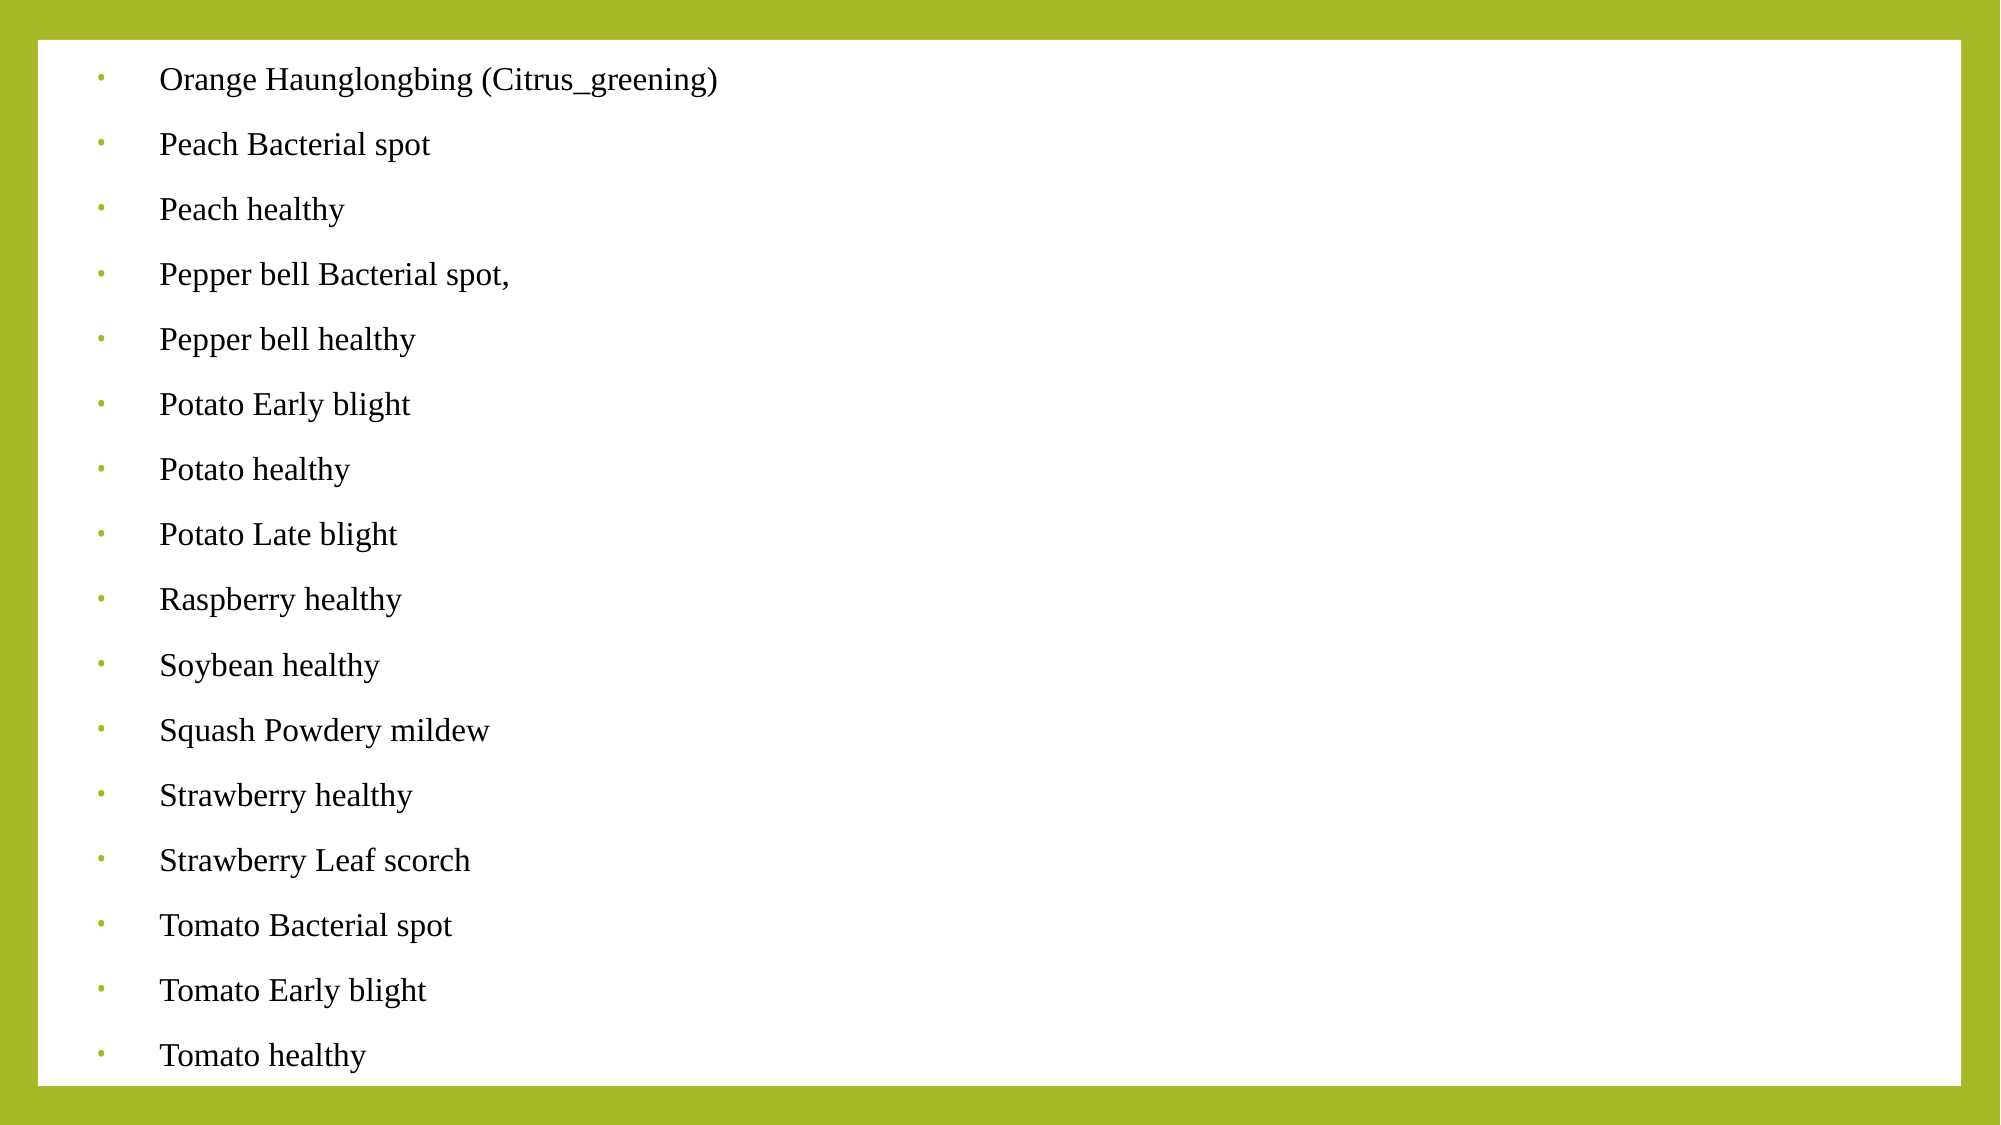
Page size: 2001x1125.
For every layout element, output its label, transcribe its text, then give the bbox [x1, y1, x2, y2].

list Orange Haunglongbing (Citrus_greening) Peach Bacterial spot Peach healthy Pepper bell Bacterial spot, Pepper bell healthy Potato Early blight Potato healthy Potato Late blight Raspberry healthy Soybean healthy Squash Powdery mildew Strawberry healthy Strawberry Leaf scorch Tomato Bacterial spot Tomato Early blight Tomato healthy [73, 54, 1904, 854]
